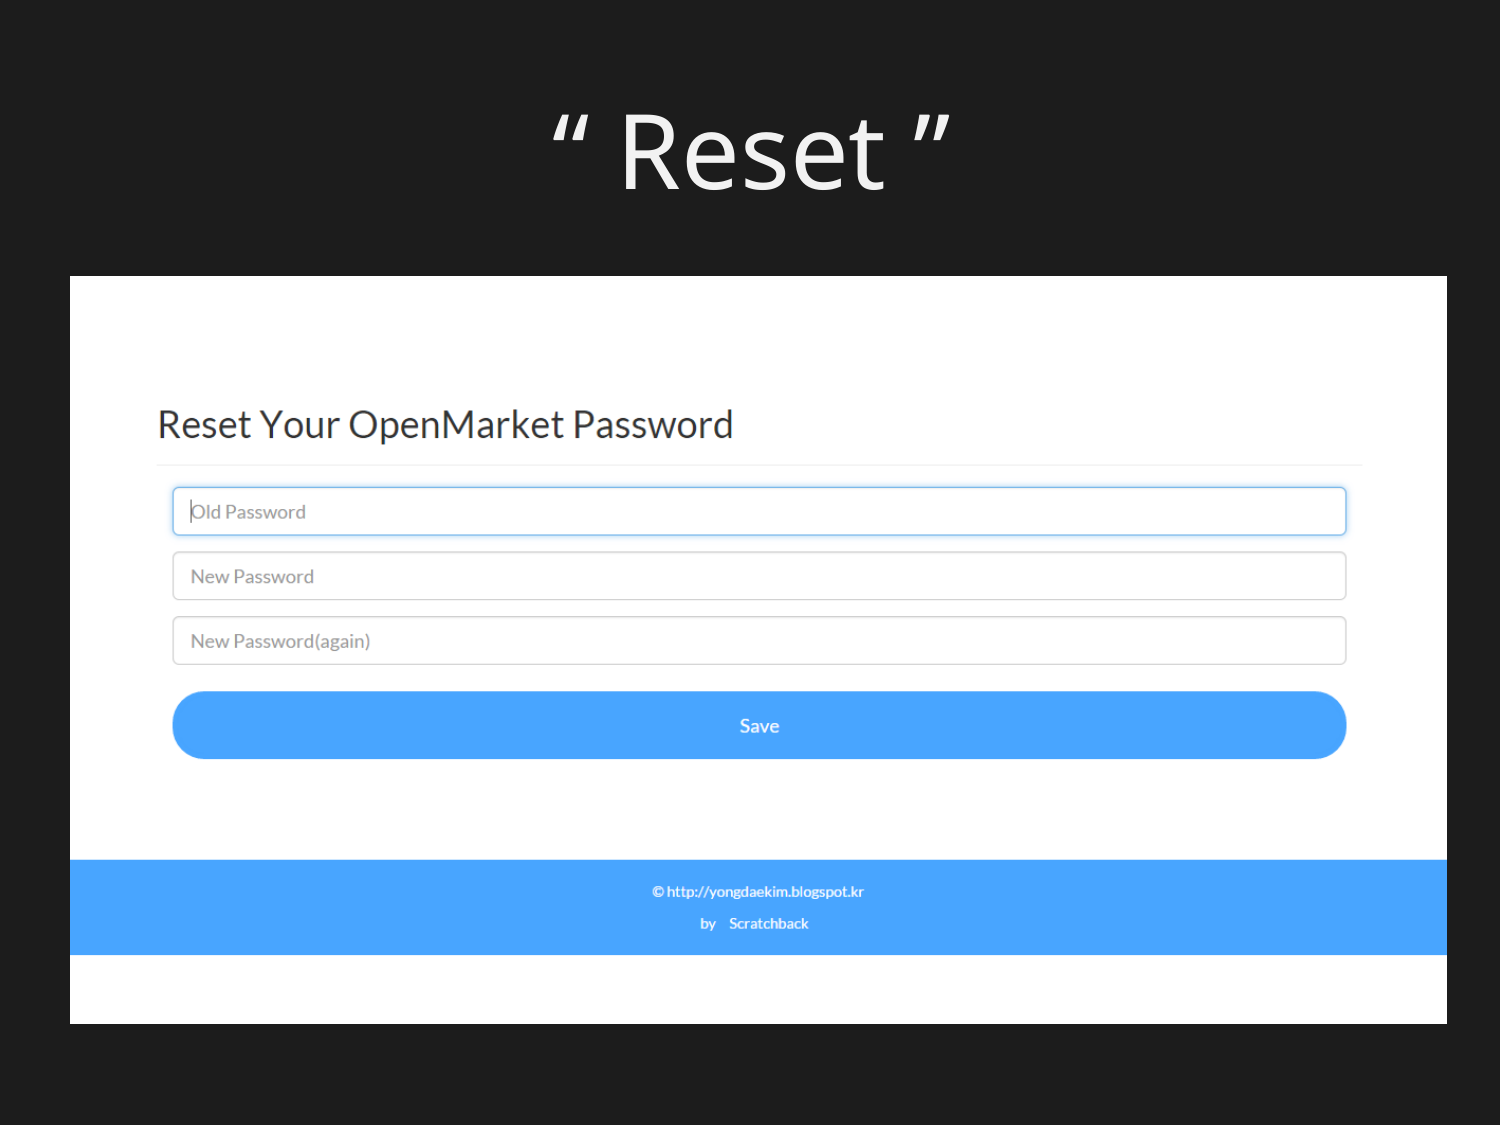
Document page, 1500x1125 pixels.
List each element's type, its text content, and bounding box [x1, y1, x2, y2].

picture [70, 276, 1448, 1024]
text_box “ Reset ” [0, 78, 1500, 219]
